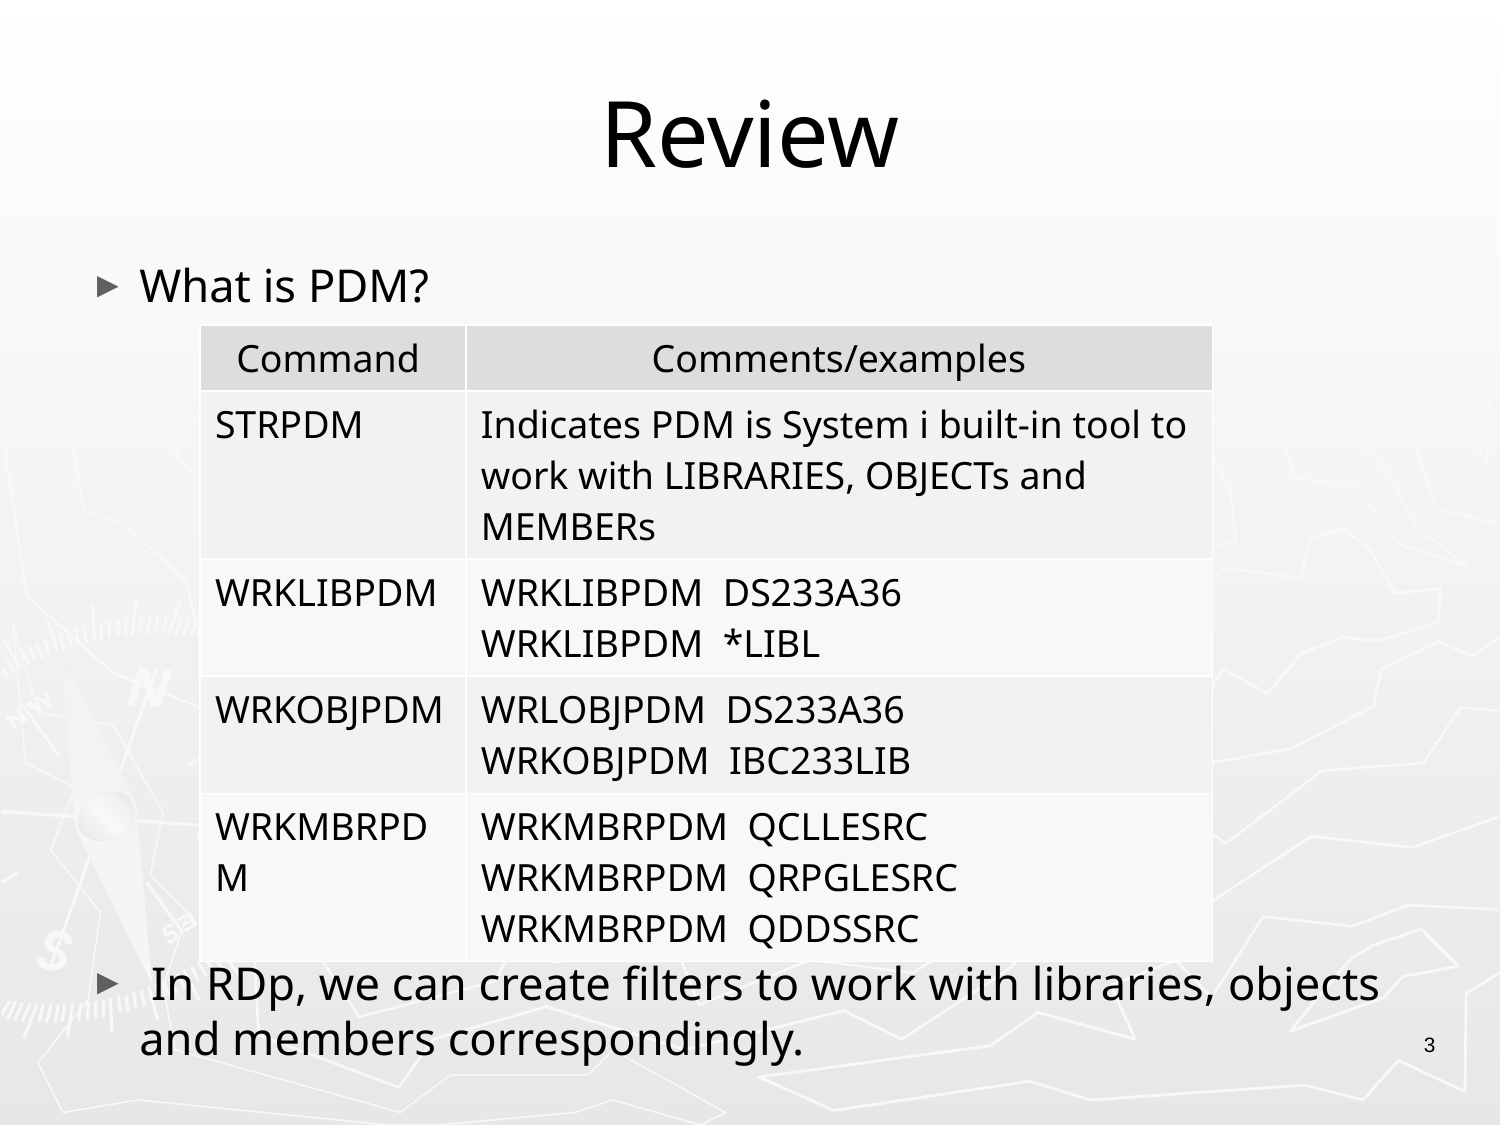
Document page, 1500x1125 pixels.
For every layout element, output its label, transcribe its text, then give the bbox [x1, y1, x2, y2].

table_cell WRKOBJPDM [201, 677, 465, 793]
slide_number 3 [1074, 1024, 1451, 1103]
table_cell Indicates PDM is System i built-in tool to work with LIBRARIES, OBJECTs and MEMBERs [467, 392, 1212, 558]
table_cell STRPDM [201, 392, 465, 558]
title Review [49, 37, 1451, 225]
table_cell WRKMBRPDM QCLLESRC WRKMBRPDM QRPGLESRC WRKMBRPDM QDDSSRC [467, 794, 1212, 961]
table_header Comments/examples [467, 326, 1212, 390]
table_cell WRKMBRPDM [201, 794, 465, 961]
list What is PDM? In RDp, we can create filters to work with libraries, objects and members correspondingly. [75, 249, 1425, 1075]
table_cell WRLOBJPDM DS233A36 WRKOBJPDM IBC233LIB [467, 677, 1212, 793]
table_cell WRKLIBPDM [201, 560, 465, 675]
table_header Command [201, 326, 465, 390]
table_cell WRKLIBPDM DS233A36 WRKLIBPDM *LIBL [467, 560, 1212, 675]
